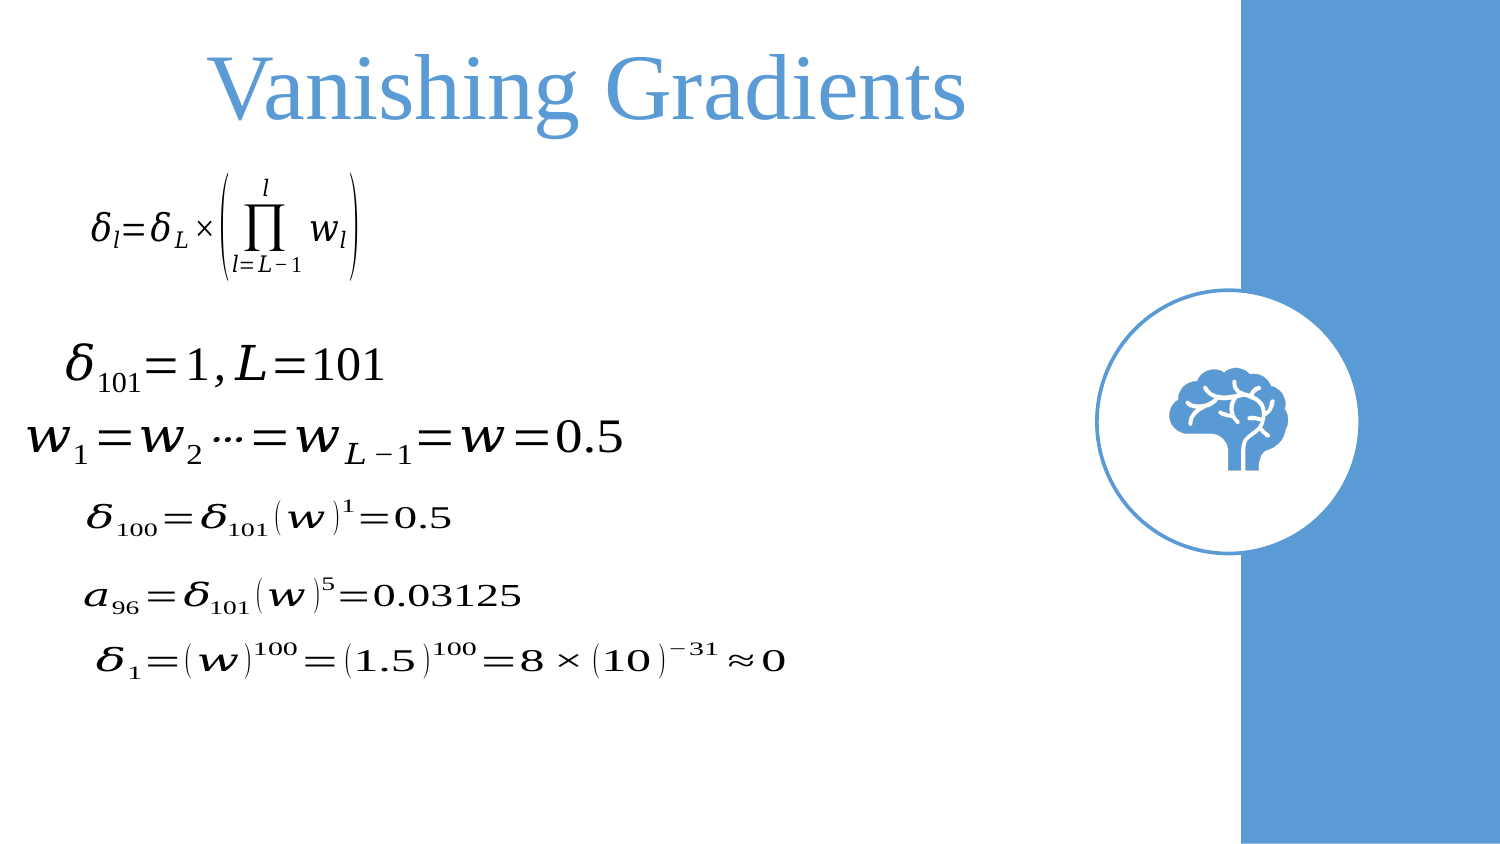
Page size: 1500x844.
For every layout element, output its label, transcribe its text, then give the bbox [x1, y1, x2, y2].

text_box [1095, 289, 1362, 555]
text_box Vanishing Gradients [7, 23, 1166, 138]
text_box [1240, 0, 1500, 844]
picture [1158, 348, 1299, 490]
